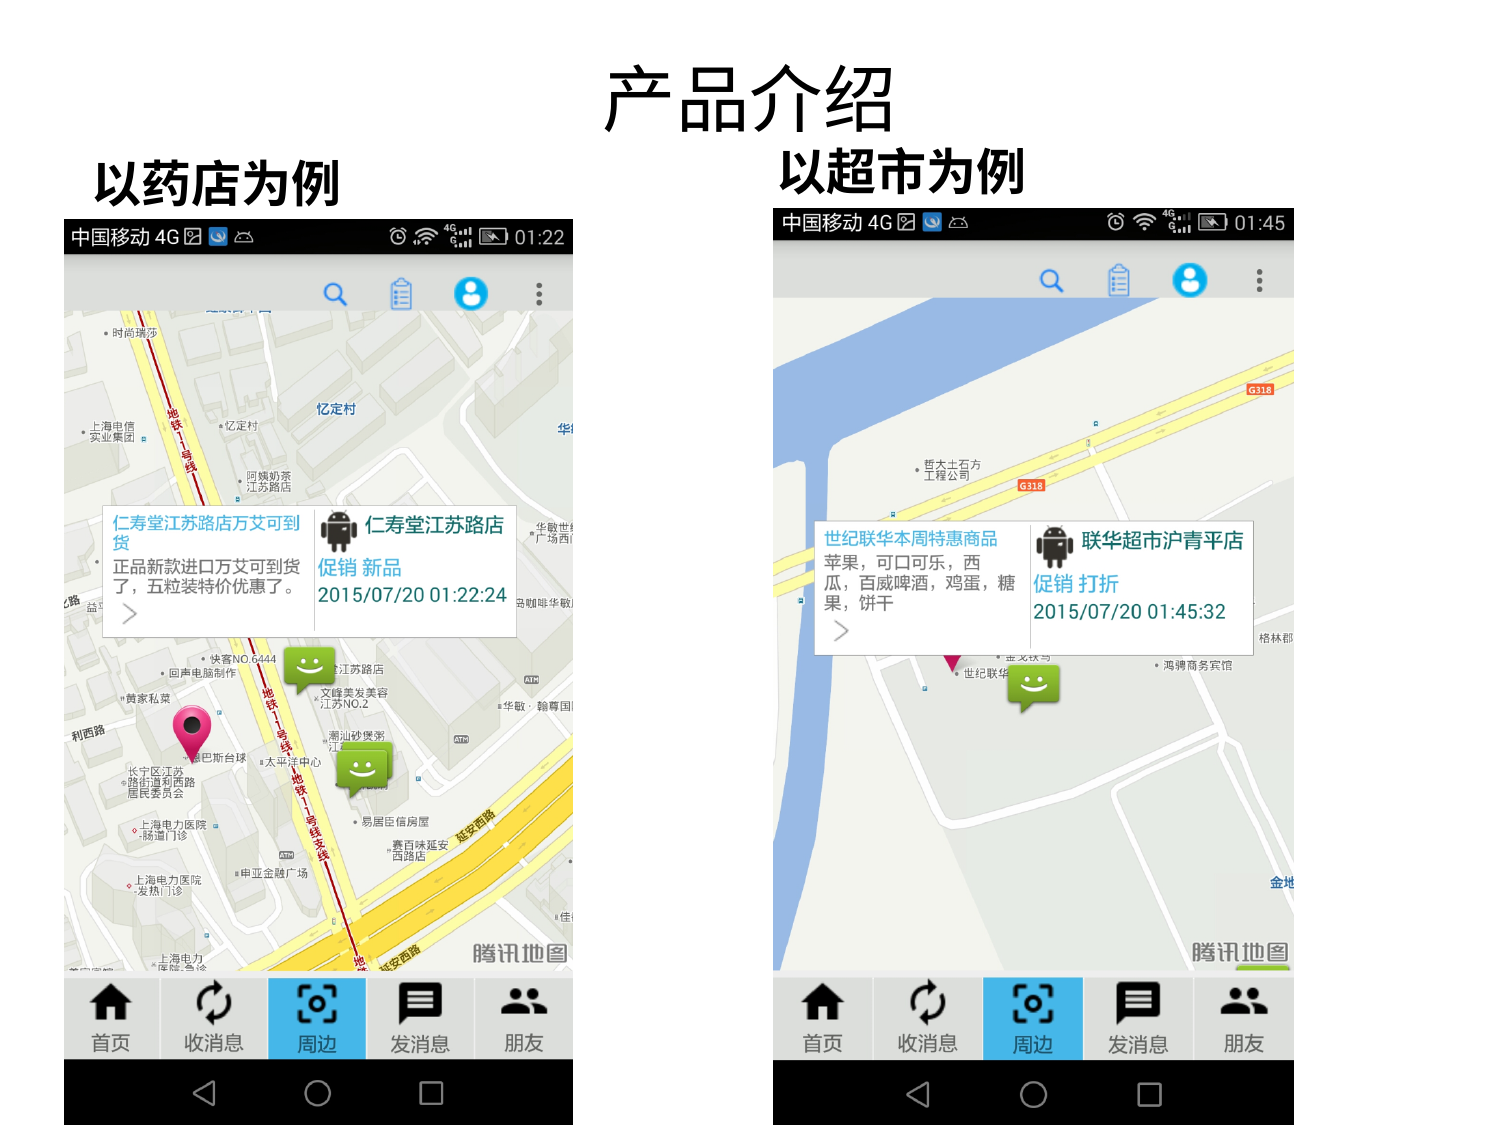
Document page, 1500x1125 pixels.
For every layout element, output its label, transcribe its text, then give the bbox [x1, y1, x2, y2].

list 以药店为例 [76, 137, 740, 220]
list 以超市为例 [761, 125, 1425, 209]
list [64, 219, 574, 1125]
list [773, 207, 1294, 1125]
title 产品介绍 [75, 45, 1425, 149]
